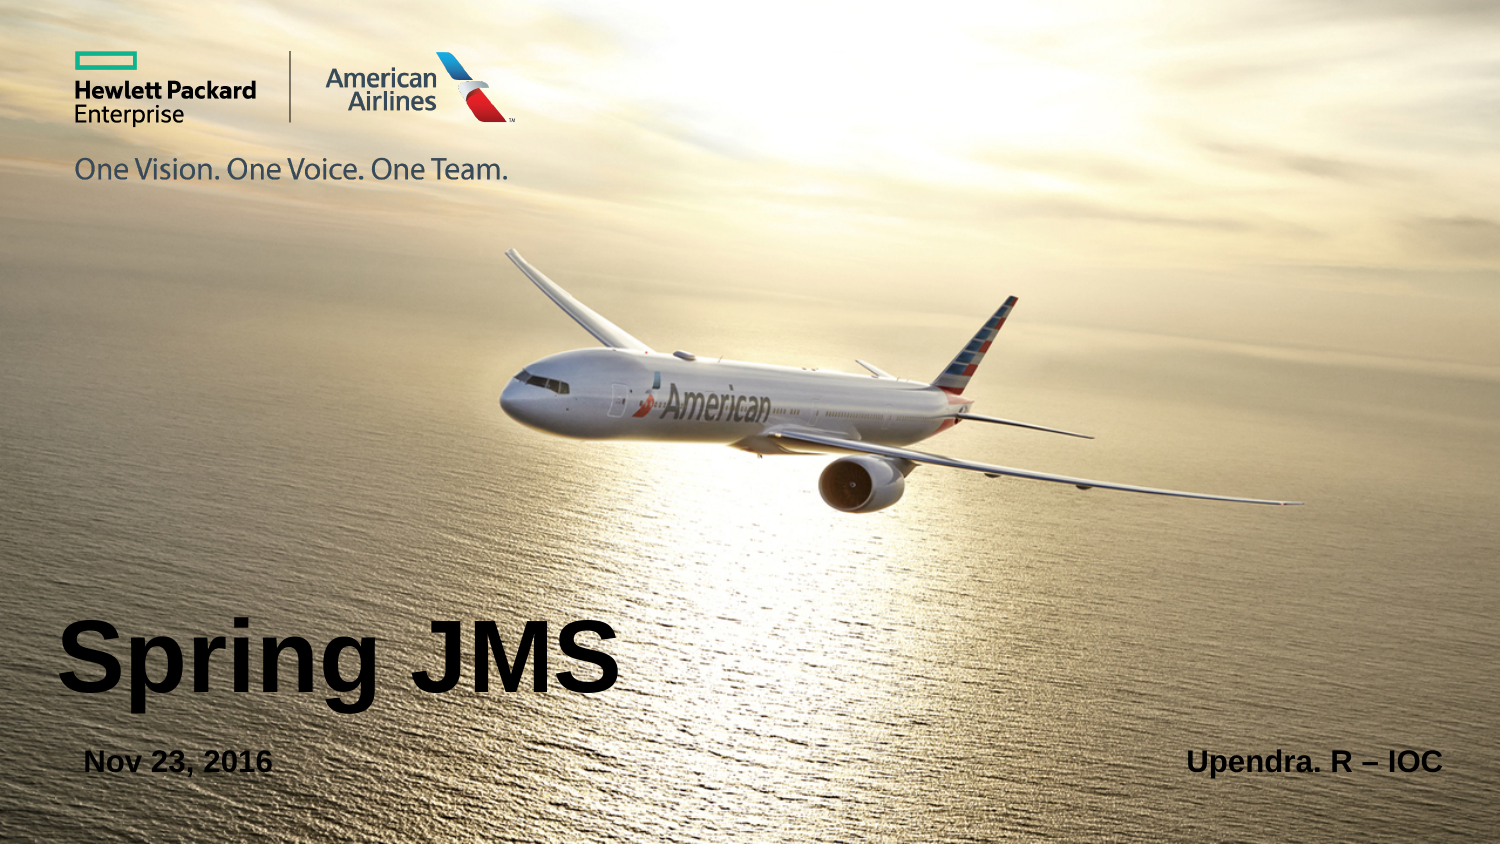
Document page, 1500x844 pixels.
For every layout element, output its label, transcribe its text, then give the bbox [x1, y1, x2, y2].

text_box Upendra. R – IOC [940, 745, 1444, 788]
list Nov 23, 2016 [74, 745, 543, 788]
picture [0, 0, 1500, 844]
title Spring JMS [56, 531, 1444, 713]
